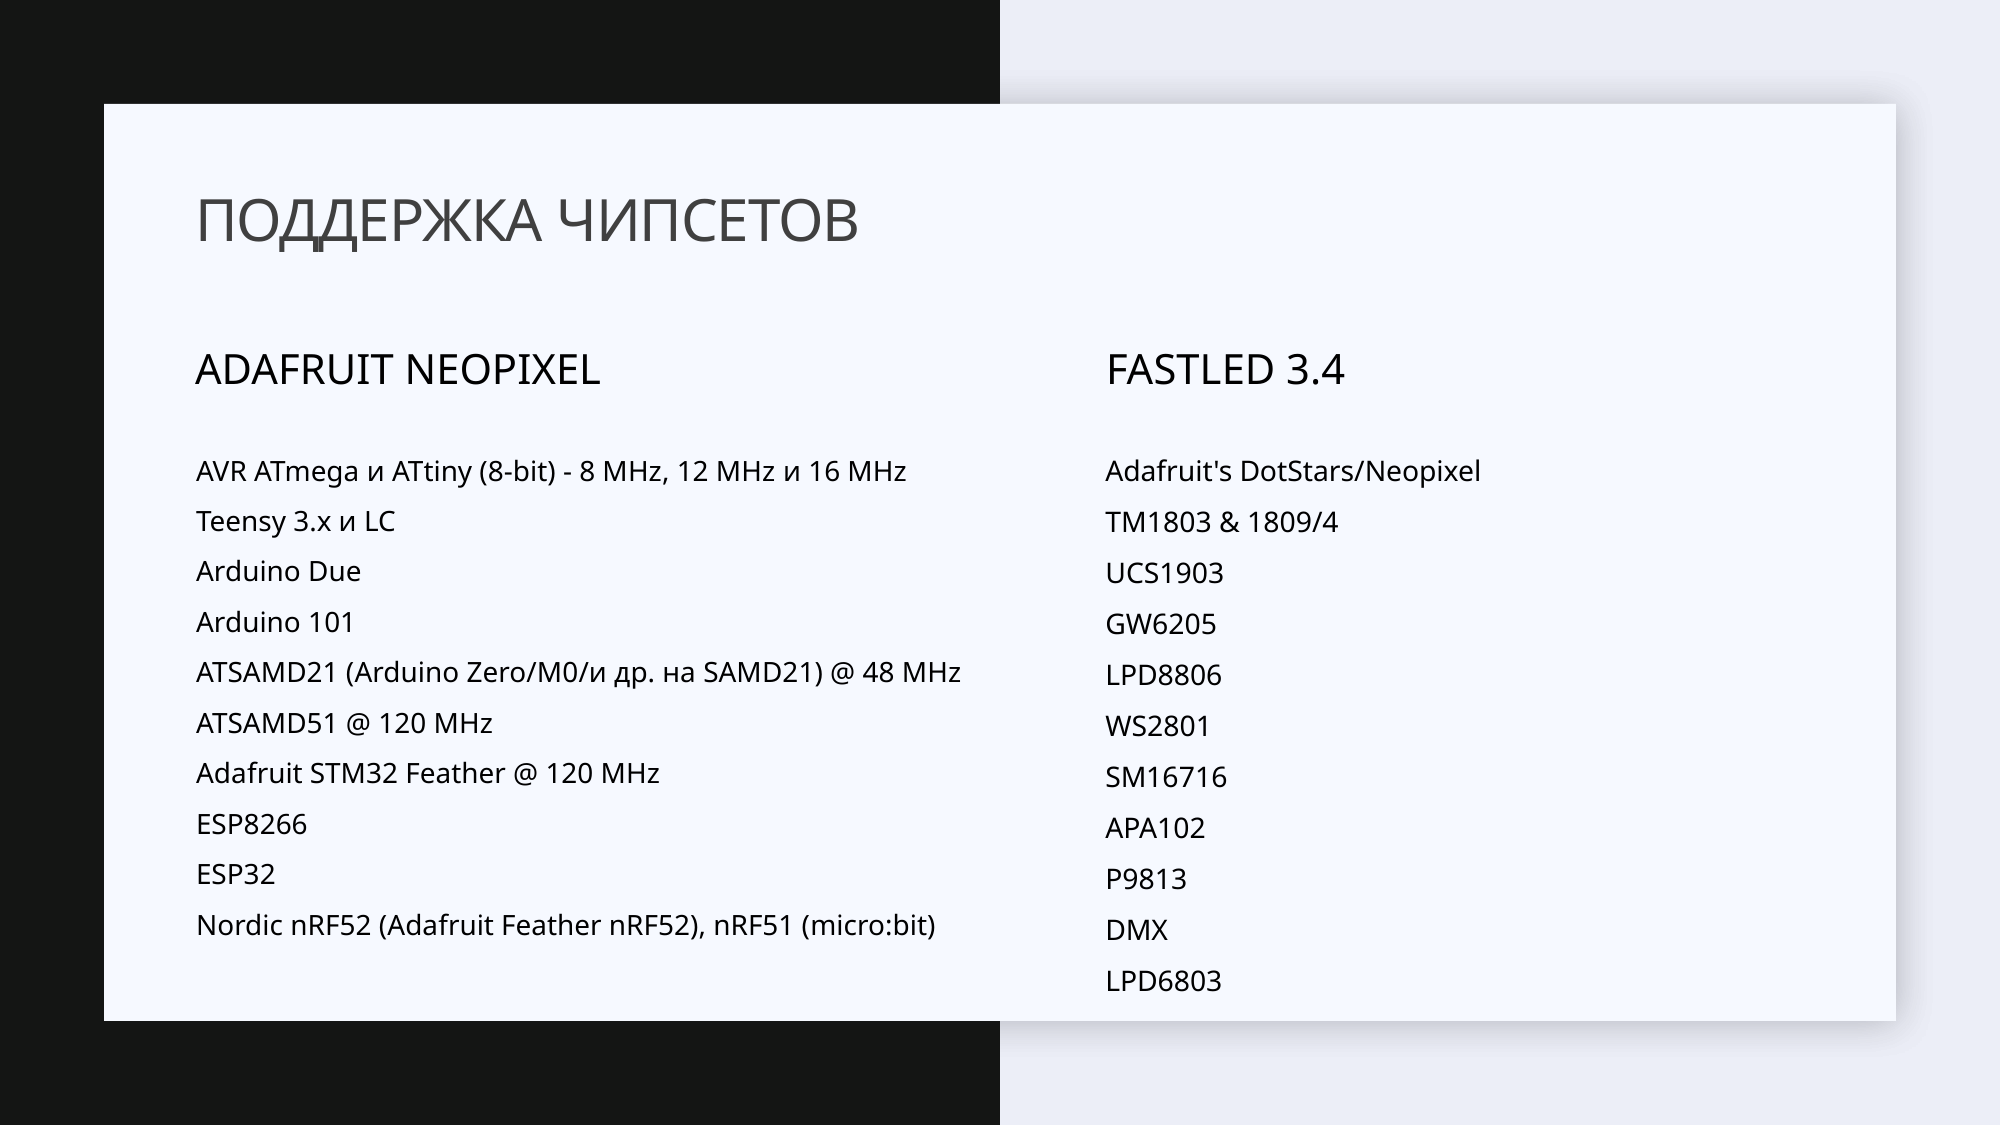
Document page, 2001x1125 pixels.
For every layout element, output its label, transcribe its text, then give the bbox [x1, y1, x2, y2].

list Adafruit's DotStars/Neopixel TM1803 & 1809/4 UCS1903 GW6205 LPD8806 WS2801 SM16716 APA102 P9813 DMX LPD6803 [1090, 428, 1635, 1010]
list Adafruit NeoPixel [180, 307, 942, 429]
title ПОДДЕРЖКА ЧИПСЕТОВ [180, 173, 1830, 271]
list FastLED 3.4 [1090, 307, 1853, 429]
list AVR ATmega и ATtiny (8-bit) - 8 MHz, 12 MHz и 16 MHz Teensy 3.x и LC Arduino Due Arduino 101 ATSAMD21 (Arduino Zero/M0/и др. на SAMD21) @ 48 MHz ATSAMD51 @ 120 MHz Adafruit STM32 Feather @ 120 MHz ESP8266 ESP32 Nordic nRF52 (Adafruit Feather nRF52), nRF51 (micro:bit) [196, 428, 1016, 951]
